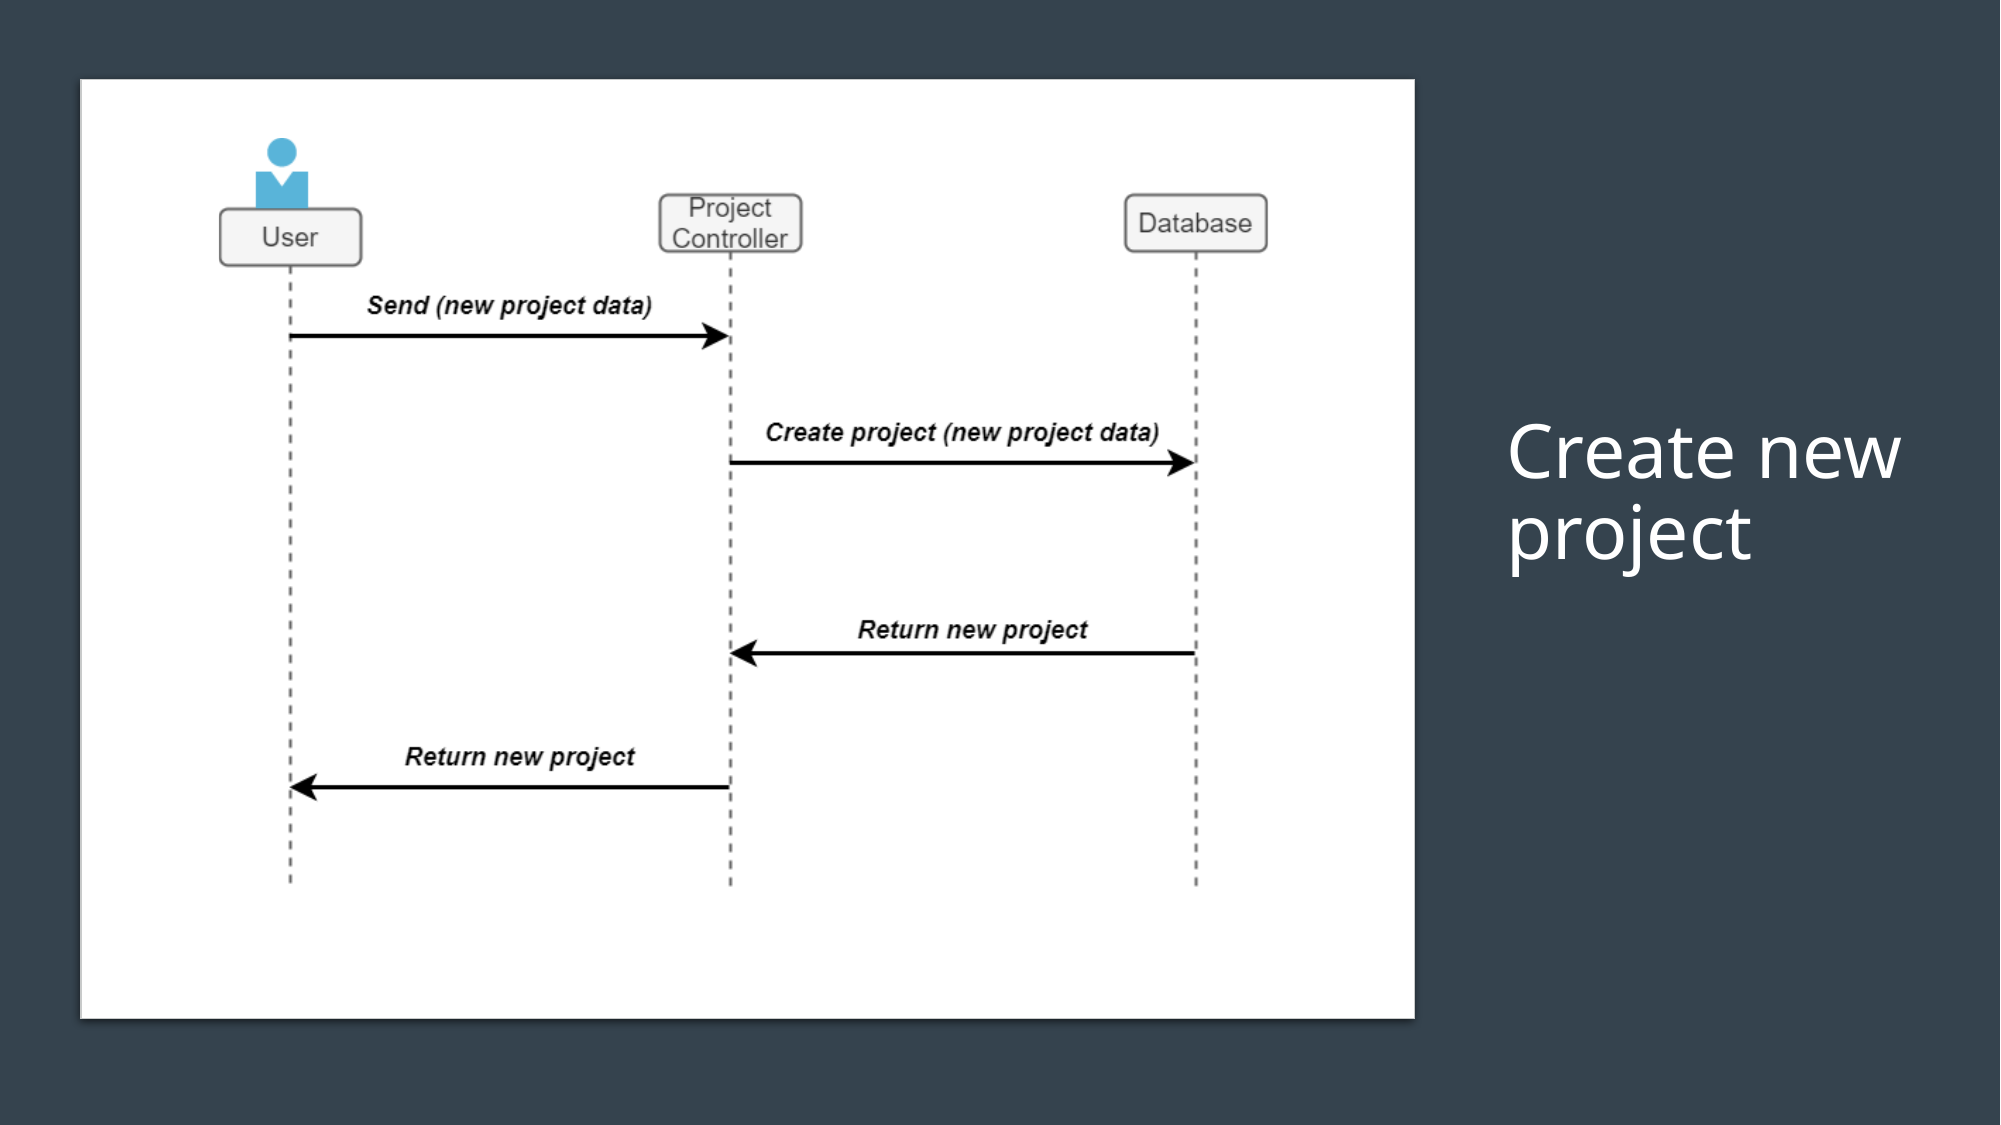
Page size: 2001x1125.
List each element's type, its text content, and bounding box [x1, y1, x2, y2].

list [218, 138, 1269, 888]
title Create new project [1491, 101, 1921, 888]
text_box [0, 0, 2000, 1125]
text_box [80, 78, 1415, 1019]
